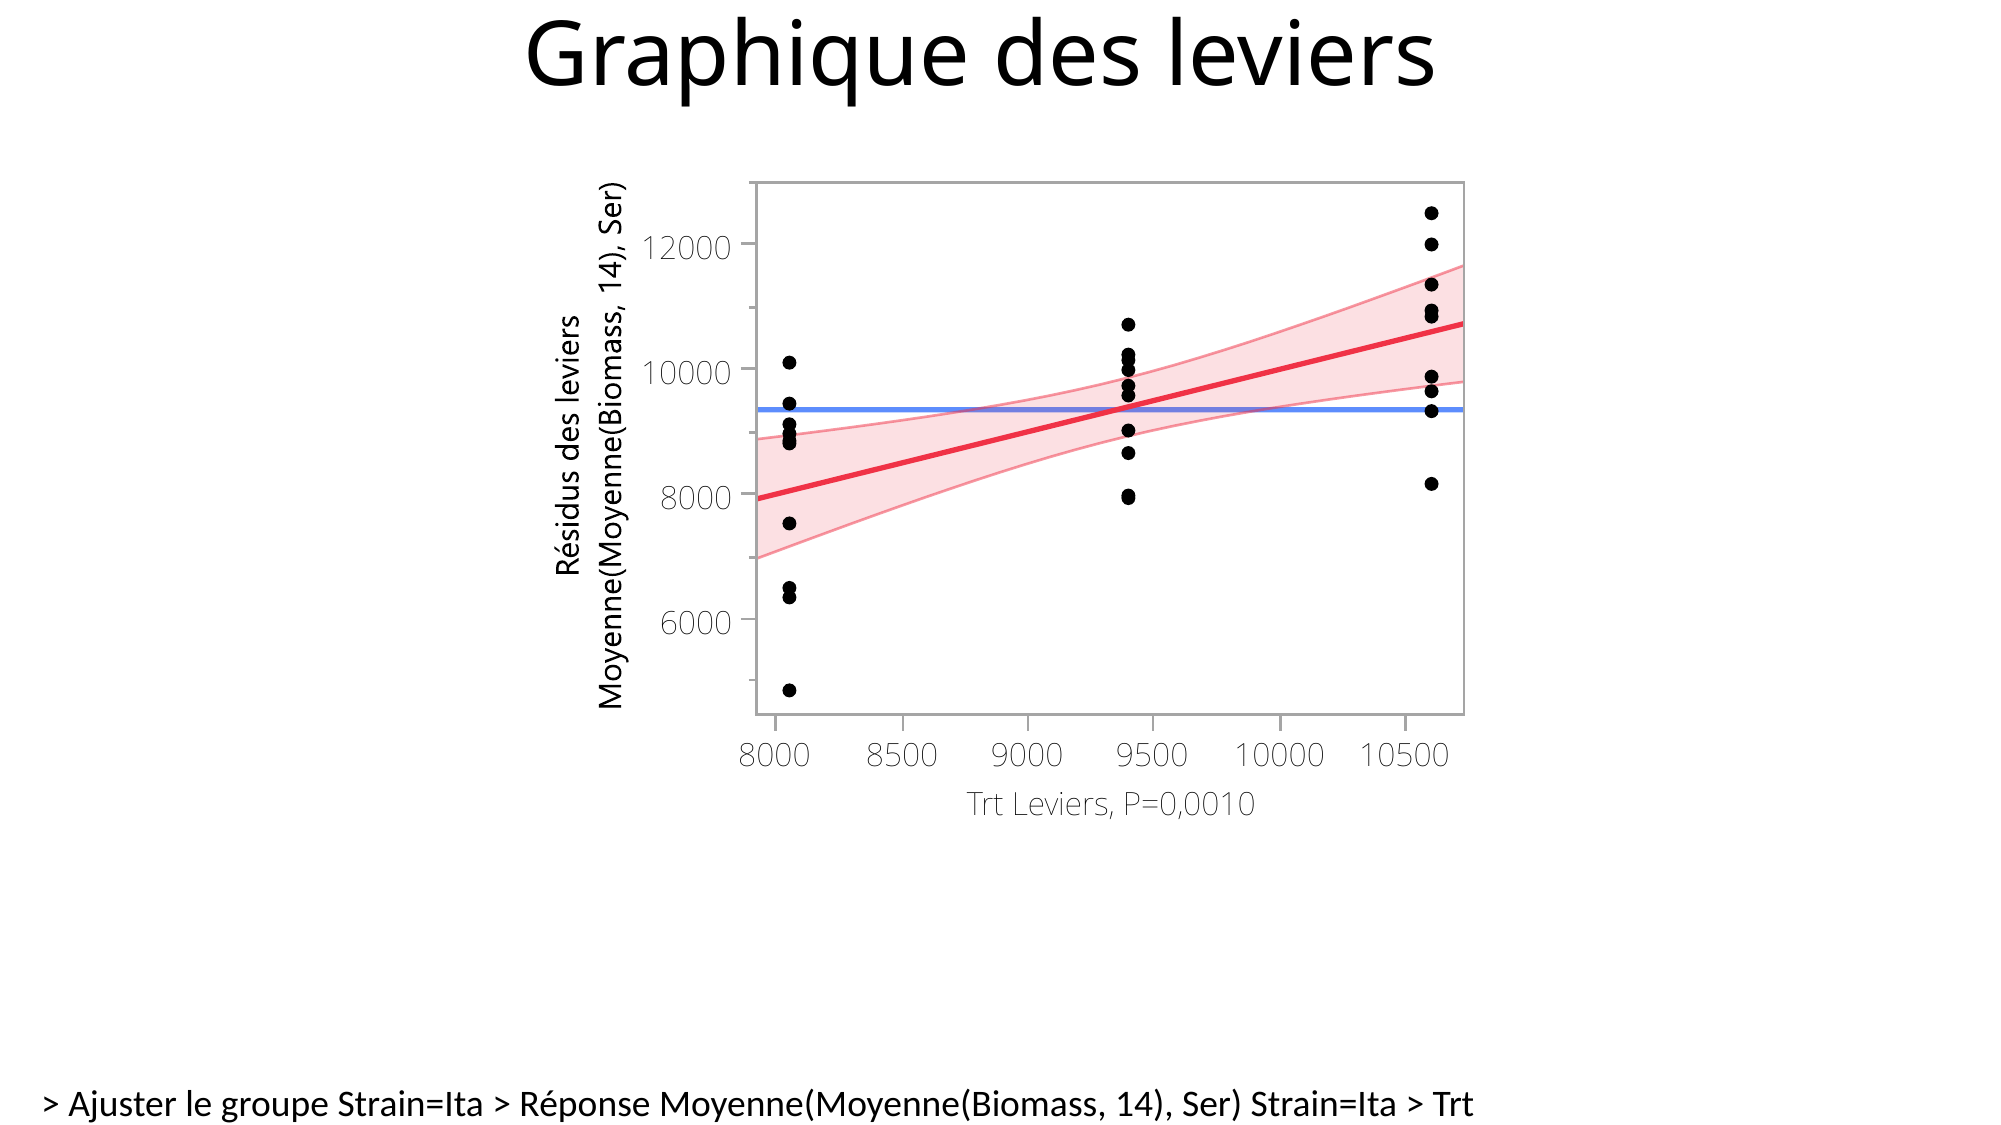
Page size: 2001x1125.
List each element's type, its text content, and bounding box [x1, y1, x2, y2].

picture [528, 158, 1510, 851]
title Graphique des leviers [0, 0, 1963, 113]
text_box > Ajuster le groupe Strain=Ita > Réponse Moyenne(Moyenne(Biomass, 14), Ser) Strain=Ita > Trt [40, 1079, 1477, 1125]
